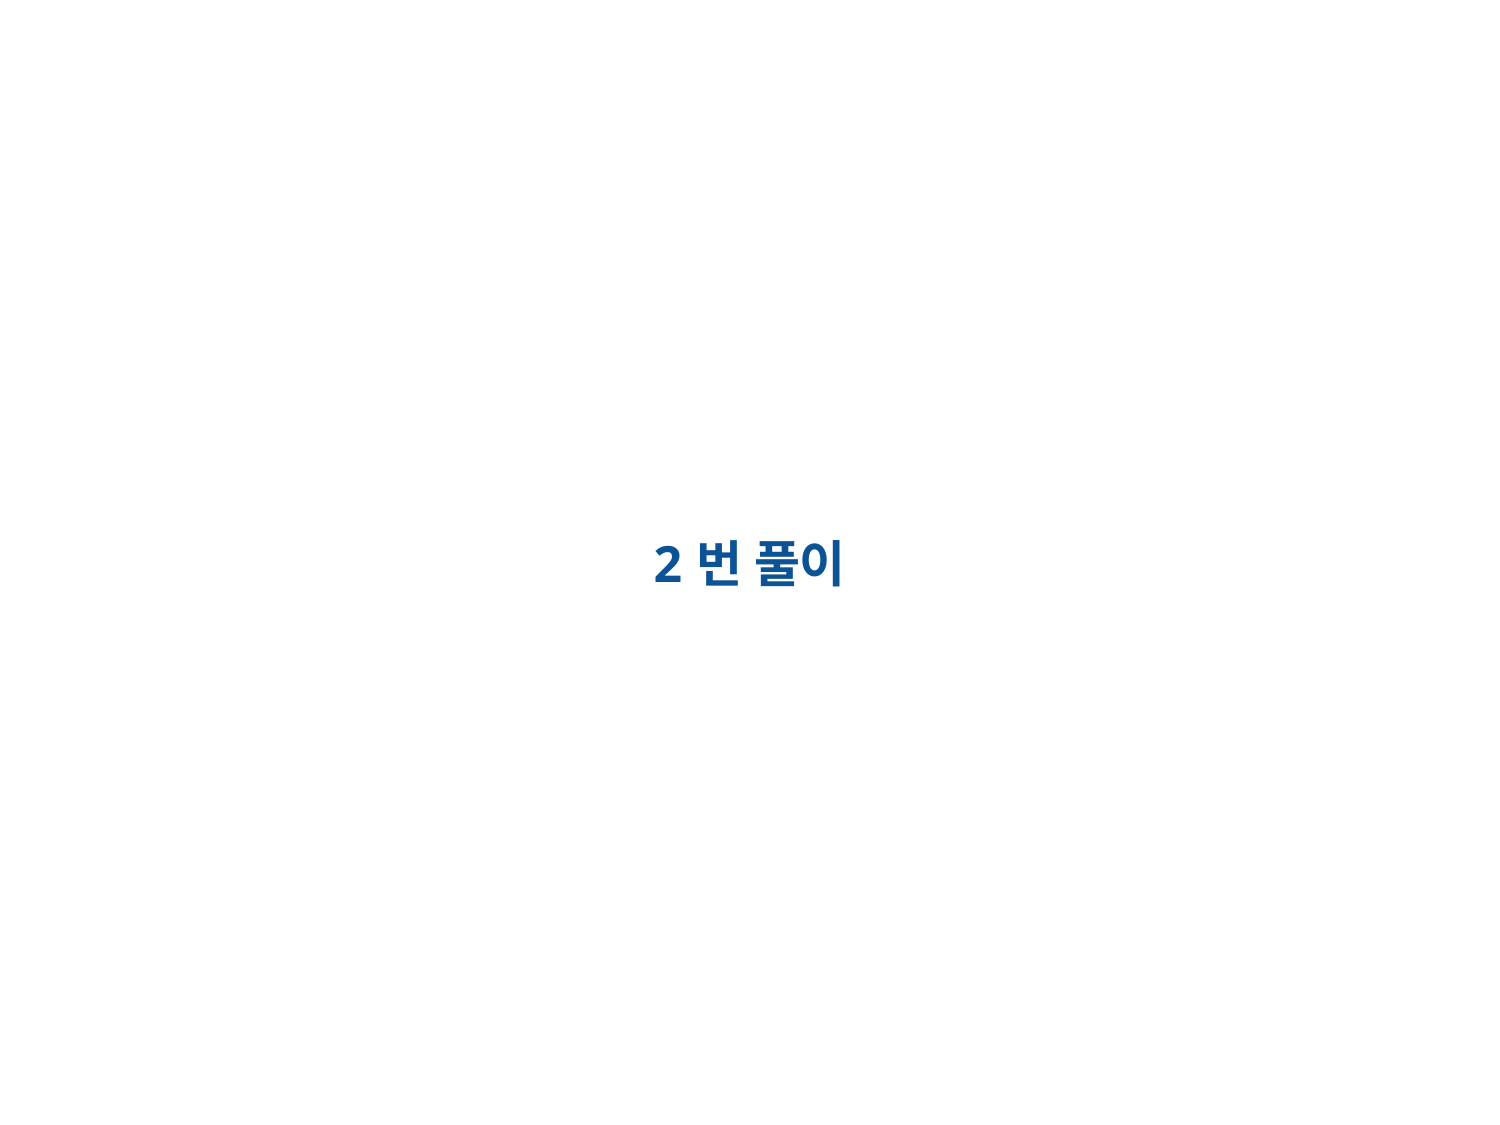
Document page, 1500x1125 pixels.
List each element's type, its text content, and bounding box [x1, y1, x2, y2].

title 2번 풀이 [152, 453, 1347, 672]
